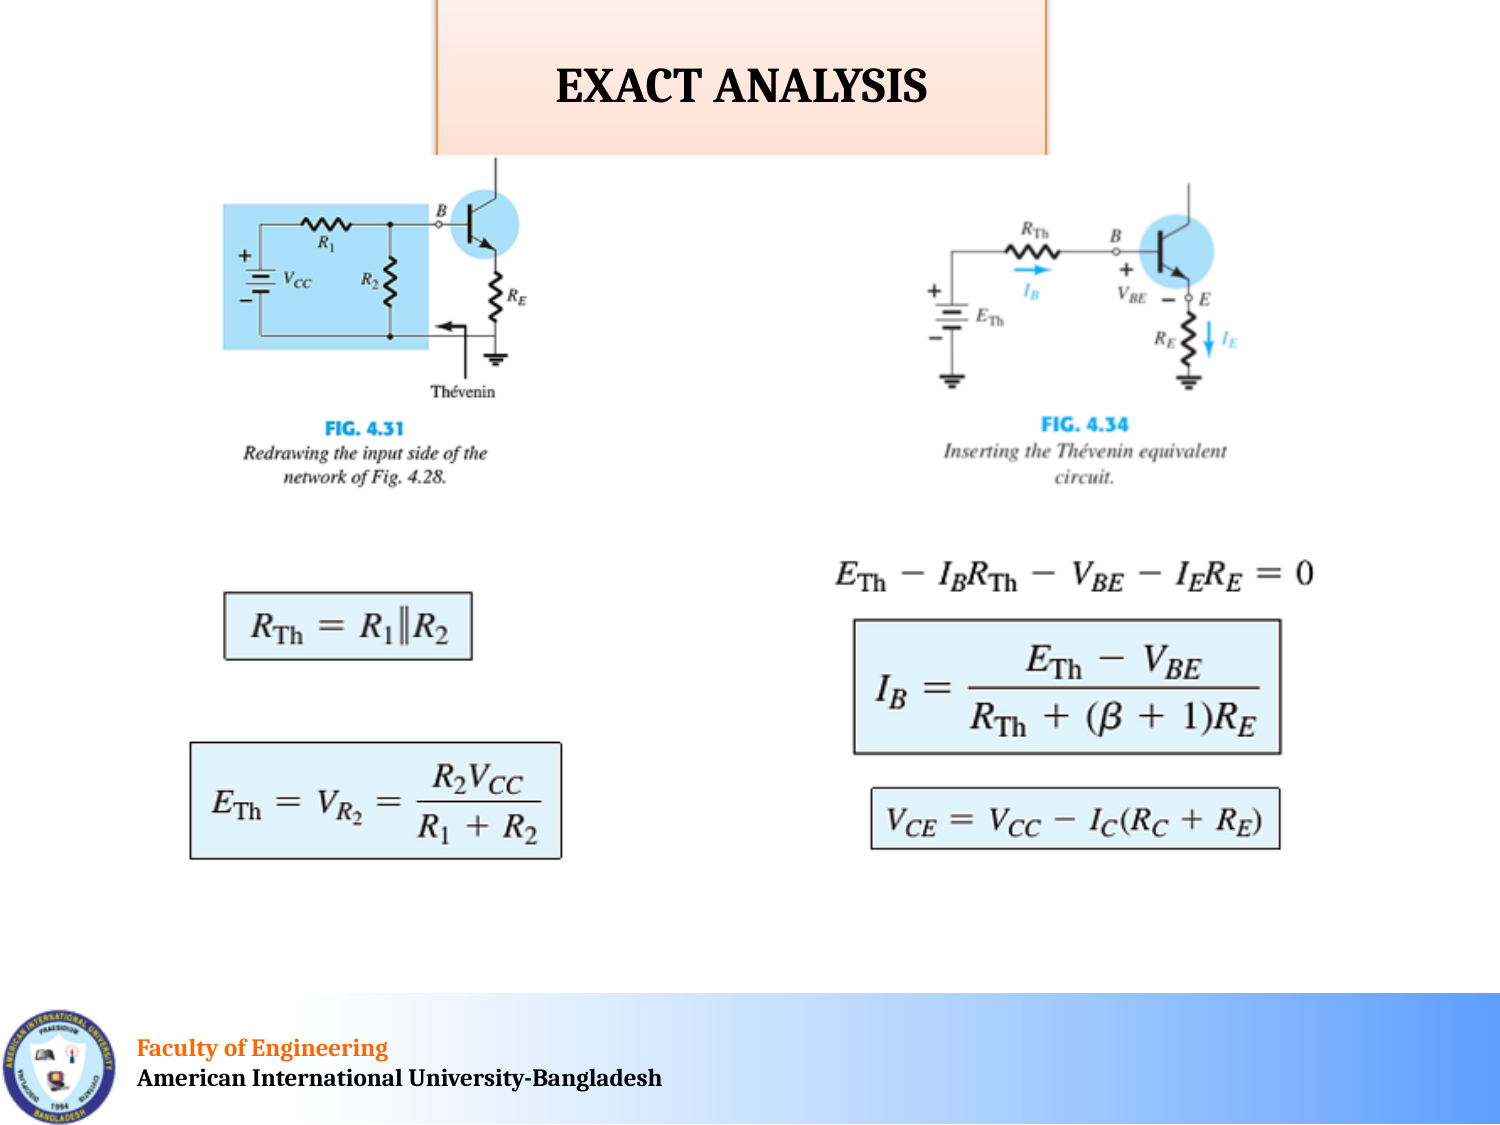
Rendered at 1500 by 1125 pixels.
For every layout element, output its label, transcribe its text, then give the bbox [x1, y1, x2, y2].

picture [141, 155, 1377, 915]
picture [0, 1007, 119, 1125]
title EXACT ANALYSIS [436, 0, 1047, 154]
